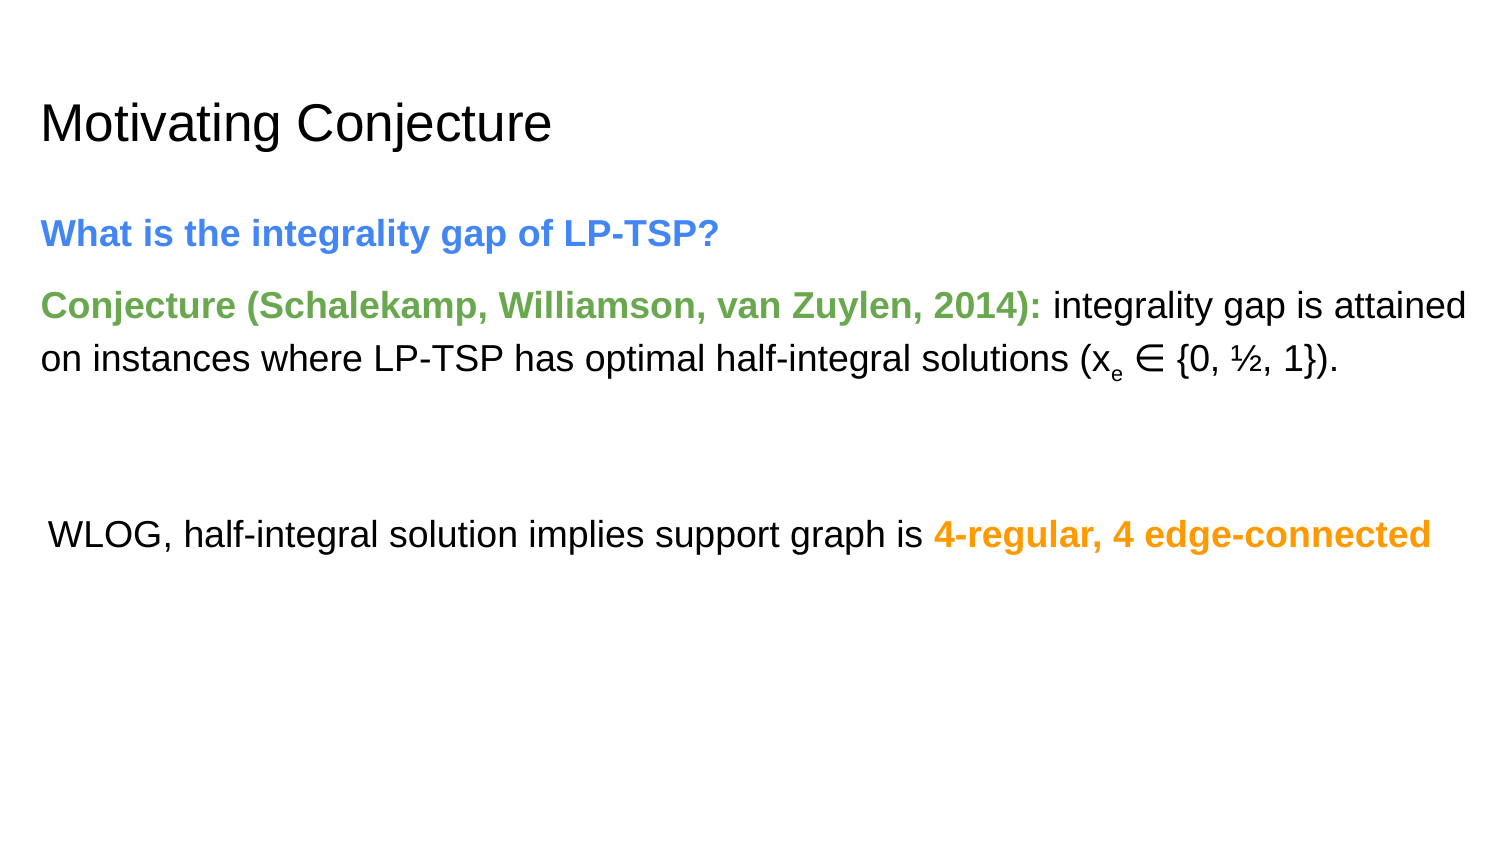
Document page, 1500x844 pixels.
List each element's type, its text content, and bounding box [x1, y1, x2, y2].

list What is the integrality gap of LP-TSP? Conjecture (Schalekamp, Williamson, van Zuylen, 2014): integrality gap is attained on instances where LP-TSP has optimal half-integral solutions (xe ∈ {0, ½, 1}). [25, 187, 1490, 748]
title Motivating Conjecture [25, 72, 1424, 167]
text_box WLOG, half-integral solution implies support graph is 4-regular, 4 edge-connected [32, 487, 1482, 570]
